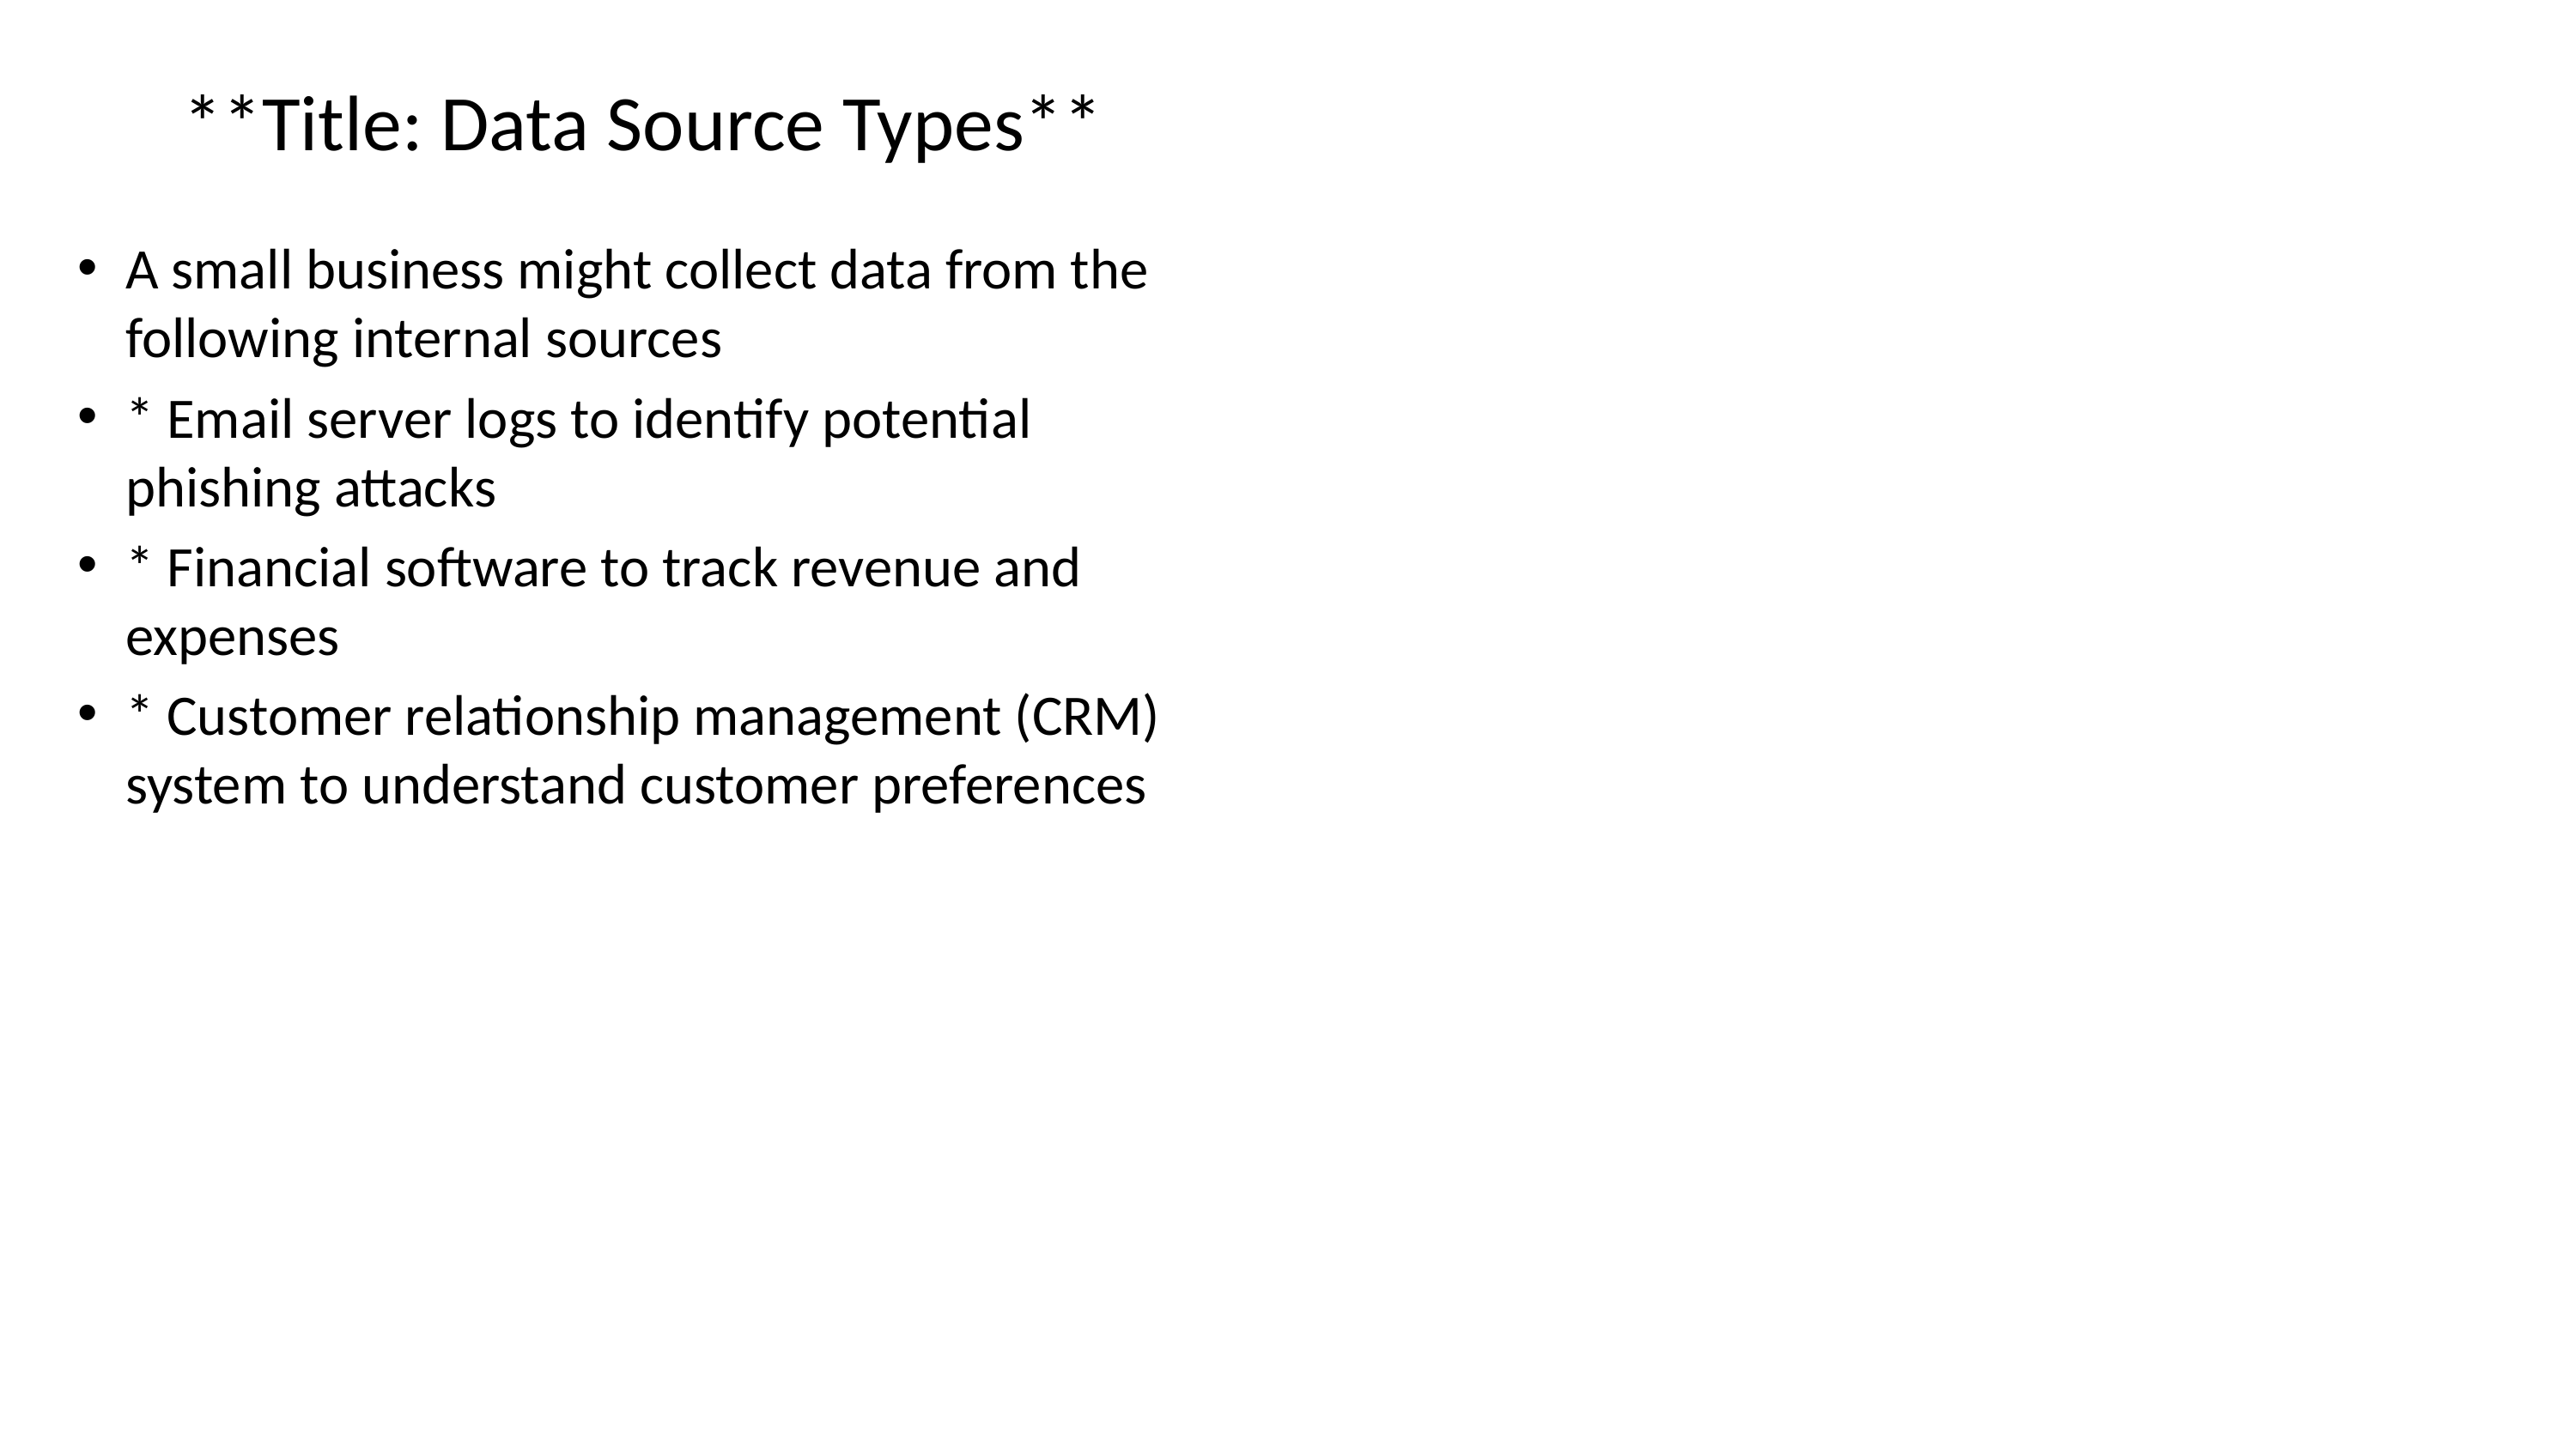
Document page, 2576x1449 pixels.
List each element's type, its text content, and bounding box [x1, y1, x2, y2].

title **Title: Data Source Types** [64, 39, 1224, 200]
list A small business might collect data from the following internal sources * Email server logs to identify potential phishing attacks * Financial software to track revenue and expenses * Customer relationship management (CRM) system to understand customer preferences [64, 225, 1224, 863]
